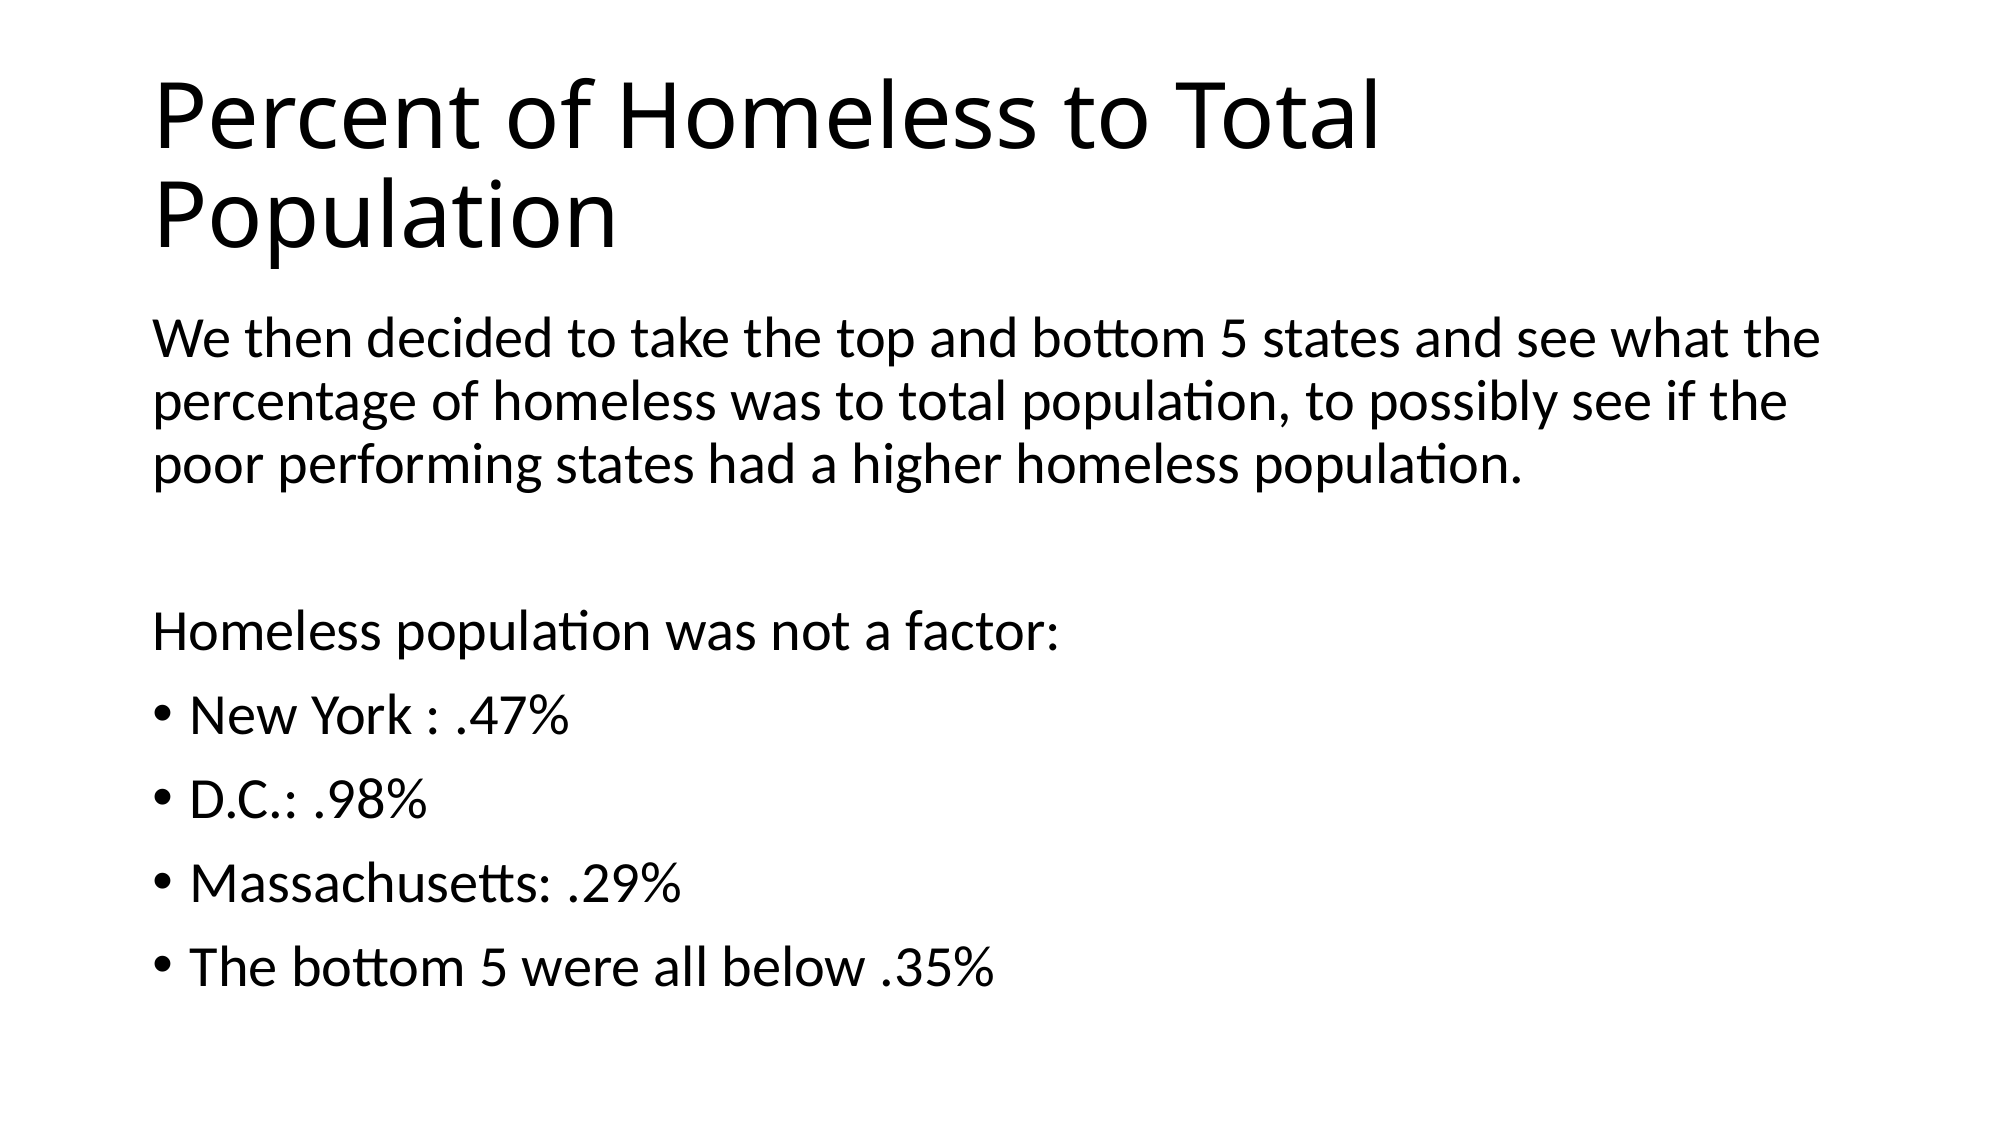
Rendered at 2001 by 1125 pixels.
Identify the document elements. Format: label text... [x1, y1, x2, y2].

title Percent of Homeless to Total Population [137, 59, 1863, 278]
list We then decided to take the top and bottom 5 states and see what the percentage of homeless was to total population, to possibly see if the poor performing states had a higher homeless population. Homeless population was not a factor: New York : .47% D.C.: .98% Massachusetts: .29% The bottom 5 were all below .35% [137, 299, 1863, 1014]
